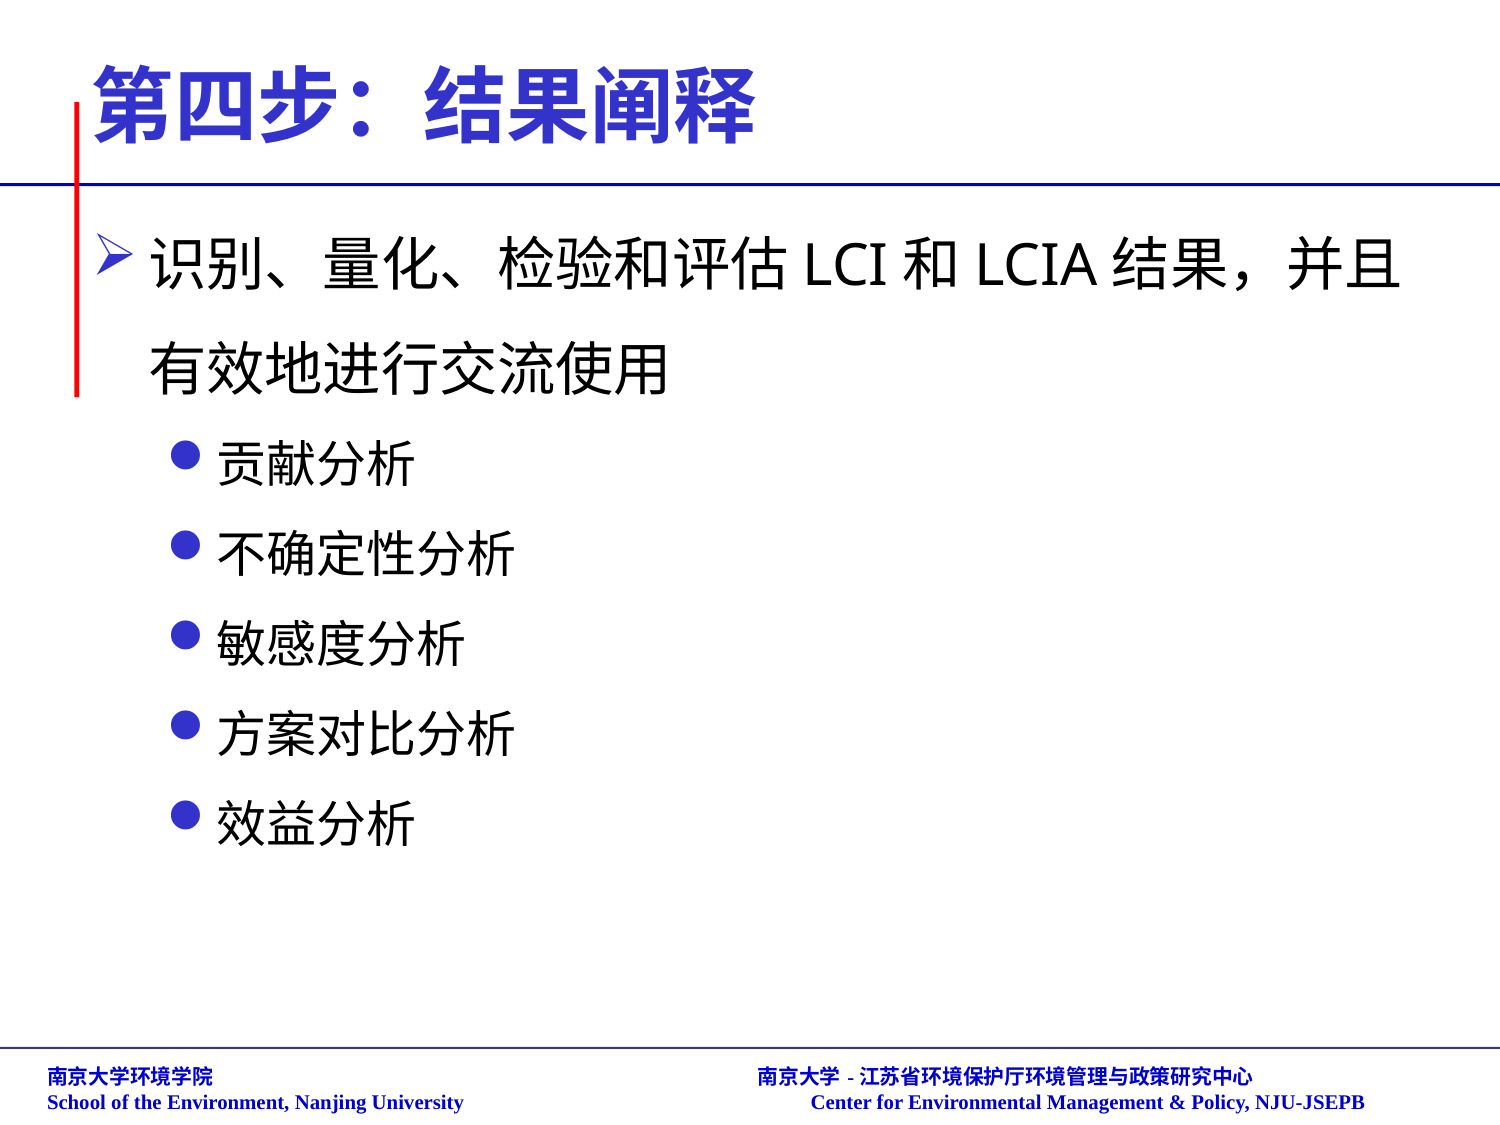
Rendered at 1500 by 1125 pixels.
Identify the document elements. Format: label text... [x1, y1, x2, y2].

list 识别、量化、检验和评估LCI和LCIA结果，并且有效地进行交流使用 贡献分析 不确定性分析 敏感度分析 方案对比分析 效益分析 [76, 184, 1436, 1042]
title 第四步：结果阐释 [75, 45, 1424, 161]
